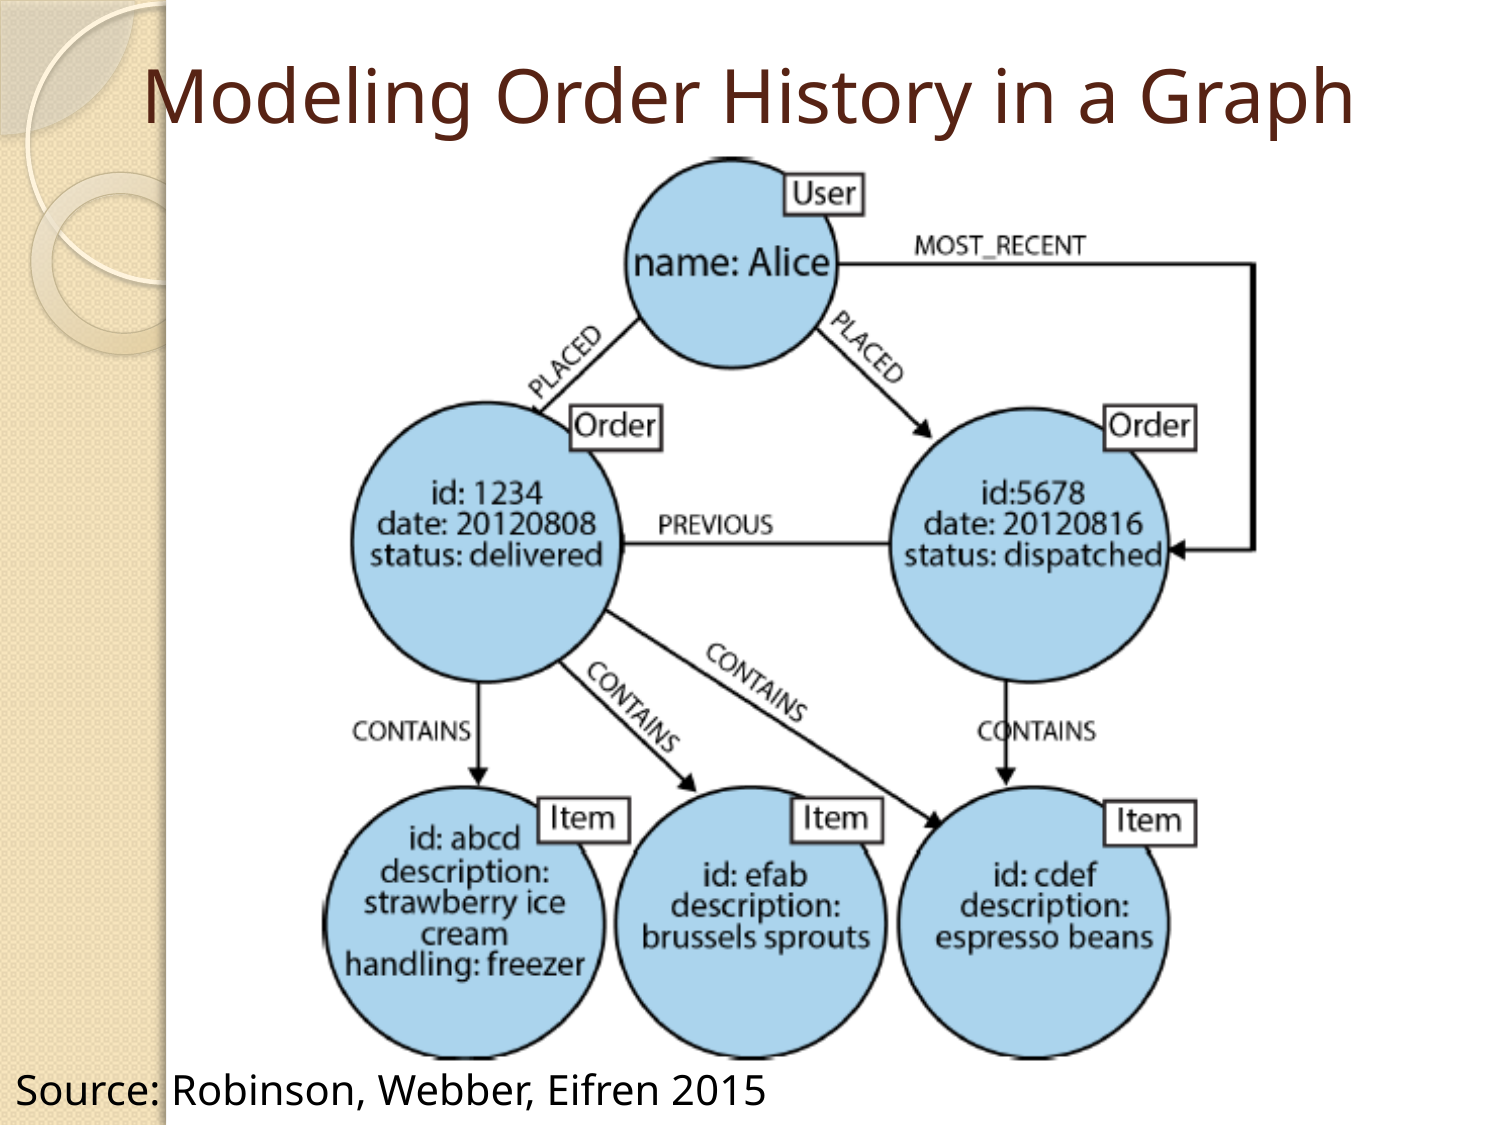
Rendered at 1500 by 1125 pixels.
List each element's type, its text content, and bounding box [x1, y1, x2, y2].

title Modeling Order History in a Graph [0, 0, 1500, 188]
picture [187, 151, 1378, 1076]
text_box Source: Robinson, Webber, Eifren 2015 [0, 1062, 1055, 1123]
